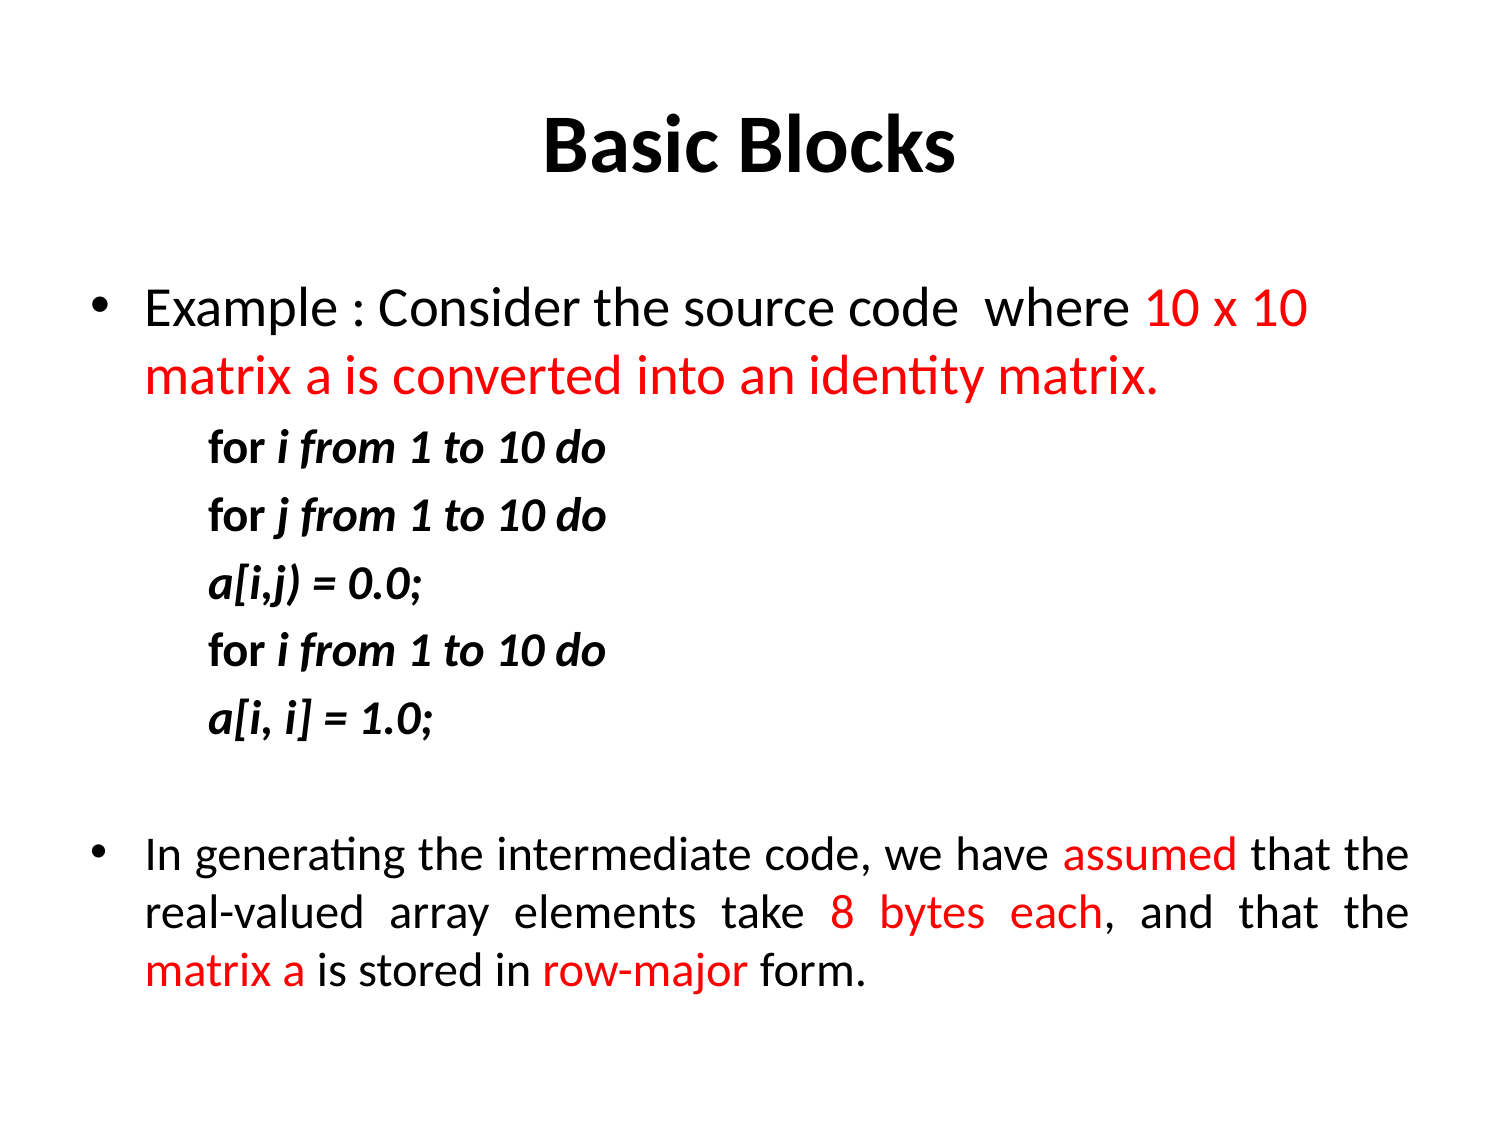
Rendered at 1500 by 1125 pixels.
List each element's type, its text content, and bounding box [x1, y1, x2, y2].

list Example : Consider the source code where 10 x 10 matrix a is converted into an identity matrix. for i from 1 to 10 do for j from 1 to 10 do a[i,j) = 0.0; for i from 1 to 10 do a[i, i] = 1.0; In generating the intermediate code, we have assumed that the real-valued array elements take 8 bytes each, and that the matrix a is stored in row-major form. [75, 262, 1425, 1005]
title Basic Blocks [75, 45, 1425, 233]
